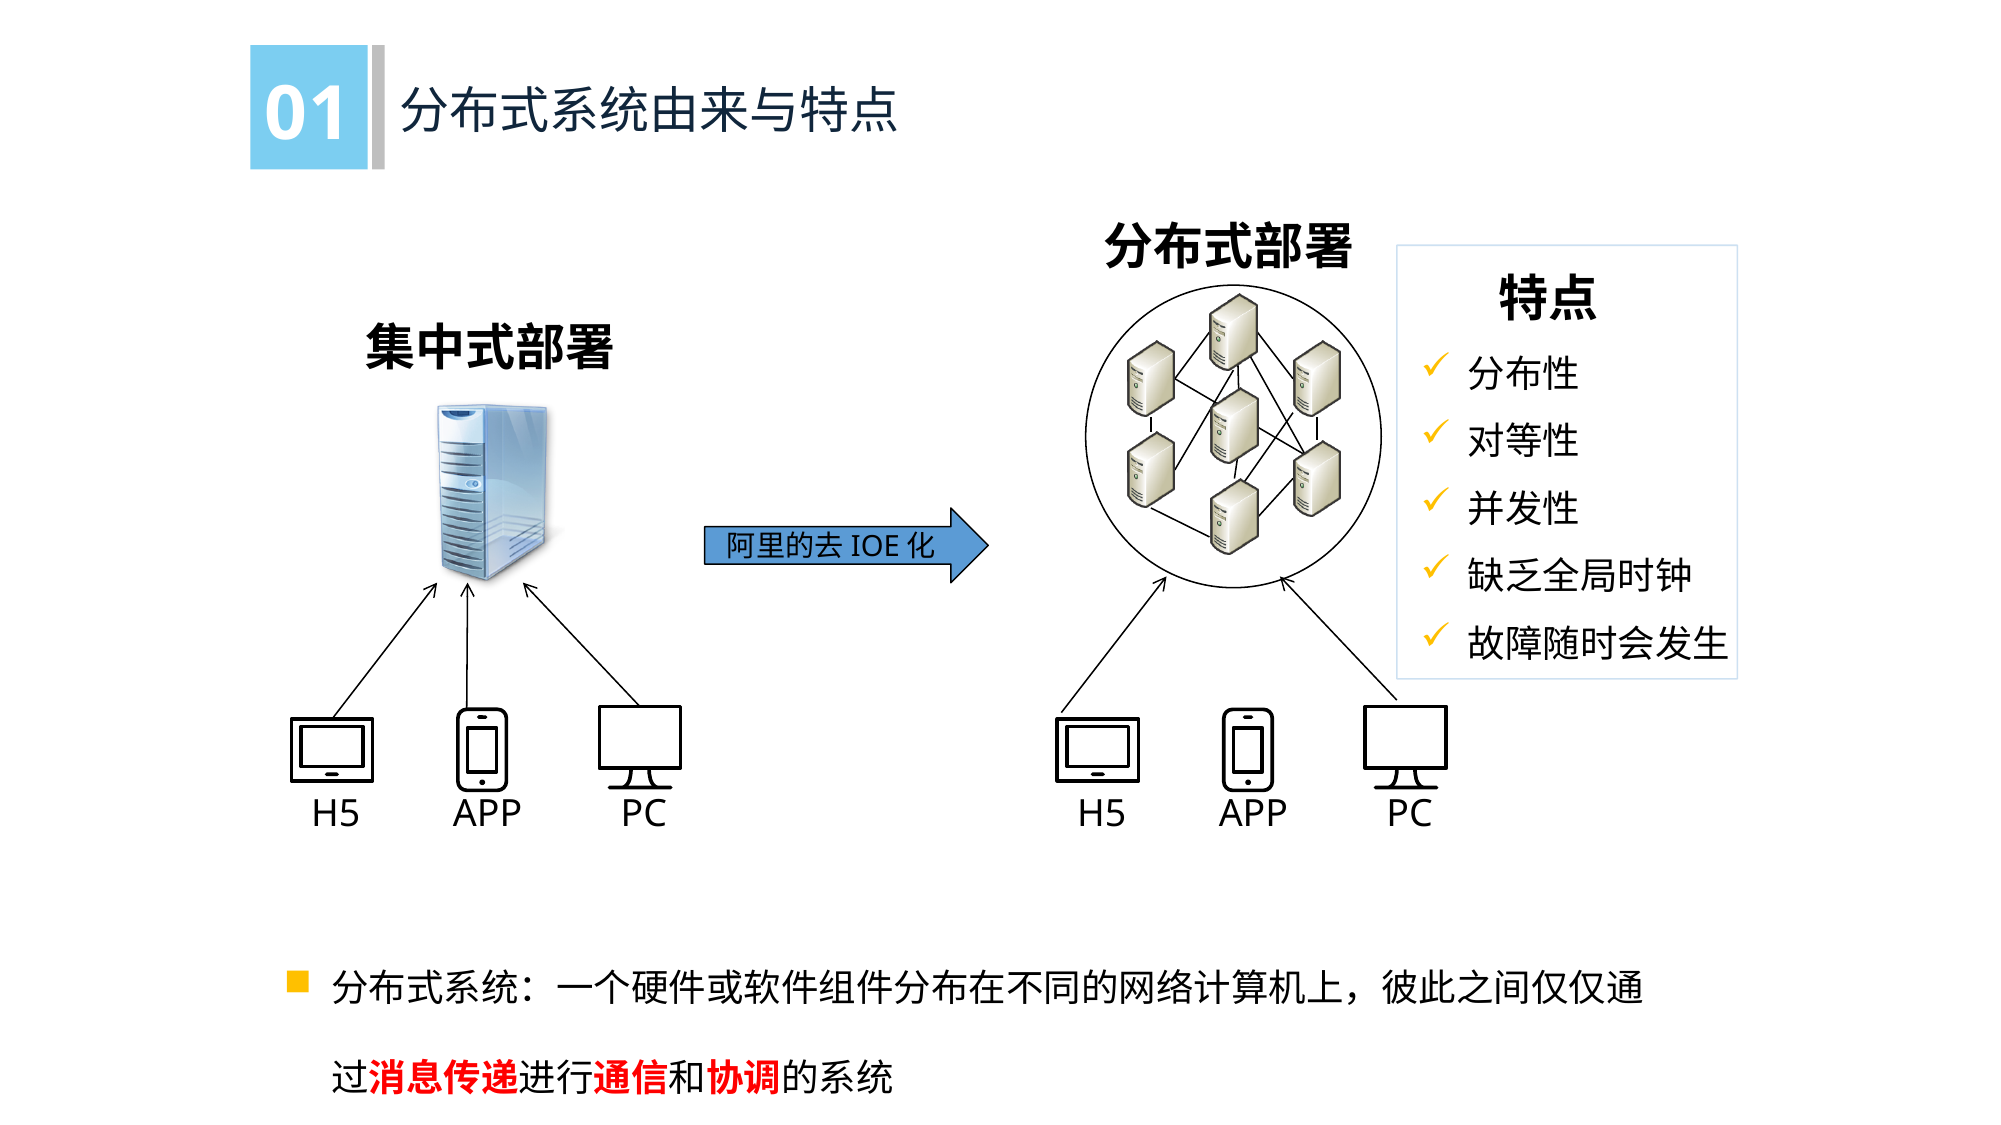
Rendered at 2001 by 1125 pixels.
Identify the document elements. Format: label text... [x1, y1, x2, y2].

text_box 分布式系统由来与特点 [384, 71, 1840, 147]
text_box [291, 404, 683, 843]
text_box 阿里的去IOE化 [712, 519, 951, 570]
text_box 集中式部署 [350, 307, 630, 383]
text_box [1279, 576, 1397, 701]
text_box [950, 507, 989, 583]
text_box [372, 45, 385, 56]
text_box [1085, 285, 1382, 588]
text_box 01 [250, 56, 385, 162]
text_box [1061, 576, 1167, 713]
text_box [1057, 706, 1449, 843]
text_box [1396, 245, 1738, 679]
text_box [372, 162, 385, 170]
text_box 分布式系统：一个硬件或软件组件分布在不同的网络计算机上，彼此之间仅仅通过消息传递进行通信和协调的系统 [269, 911, 1683, 1107]
text_box [704, 526, 712, 565]
text_box [250, 45, 368, 56]
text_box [1405, 259, 1746, 676]
text_box 分布式部署 [1089, 207, 1369, 282]
text_box [250, 162, 368, 170]
